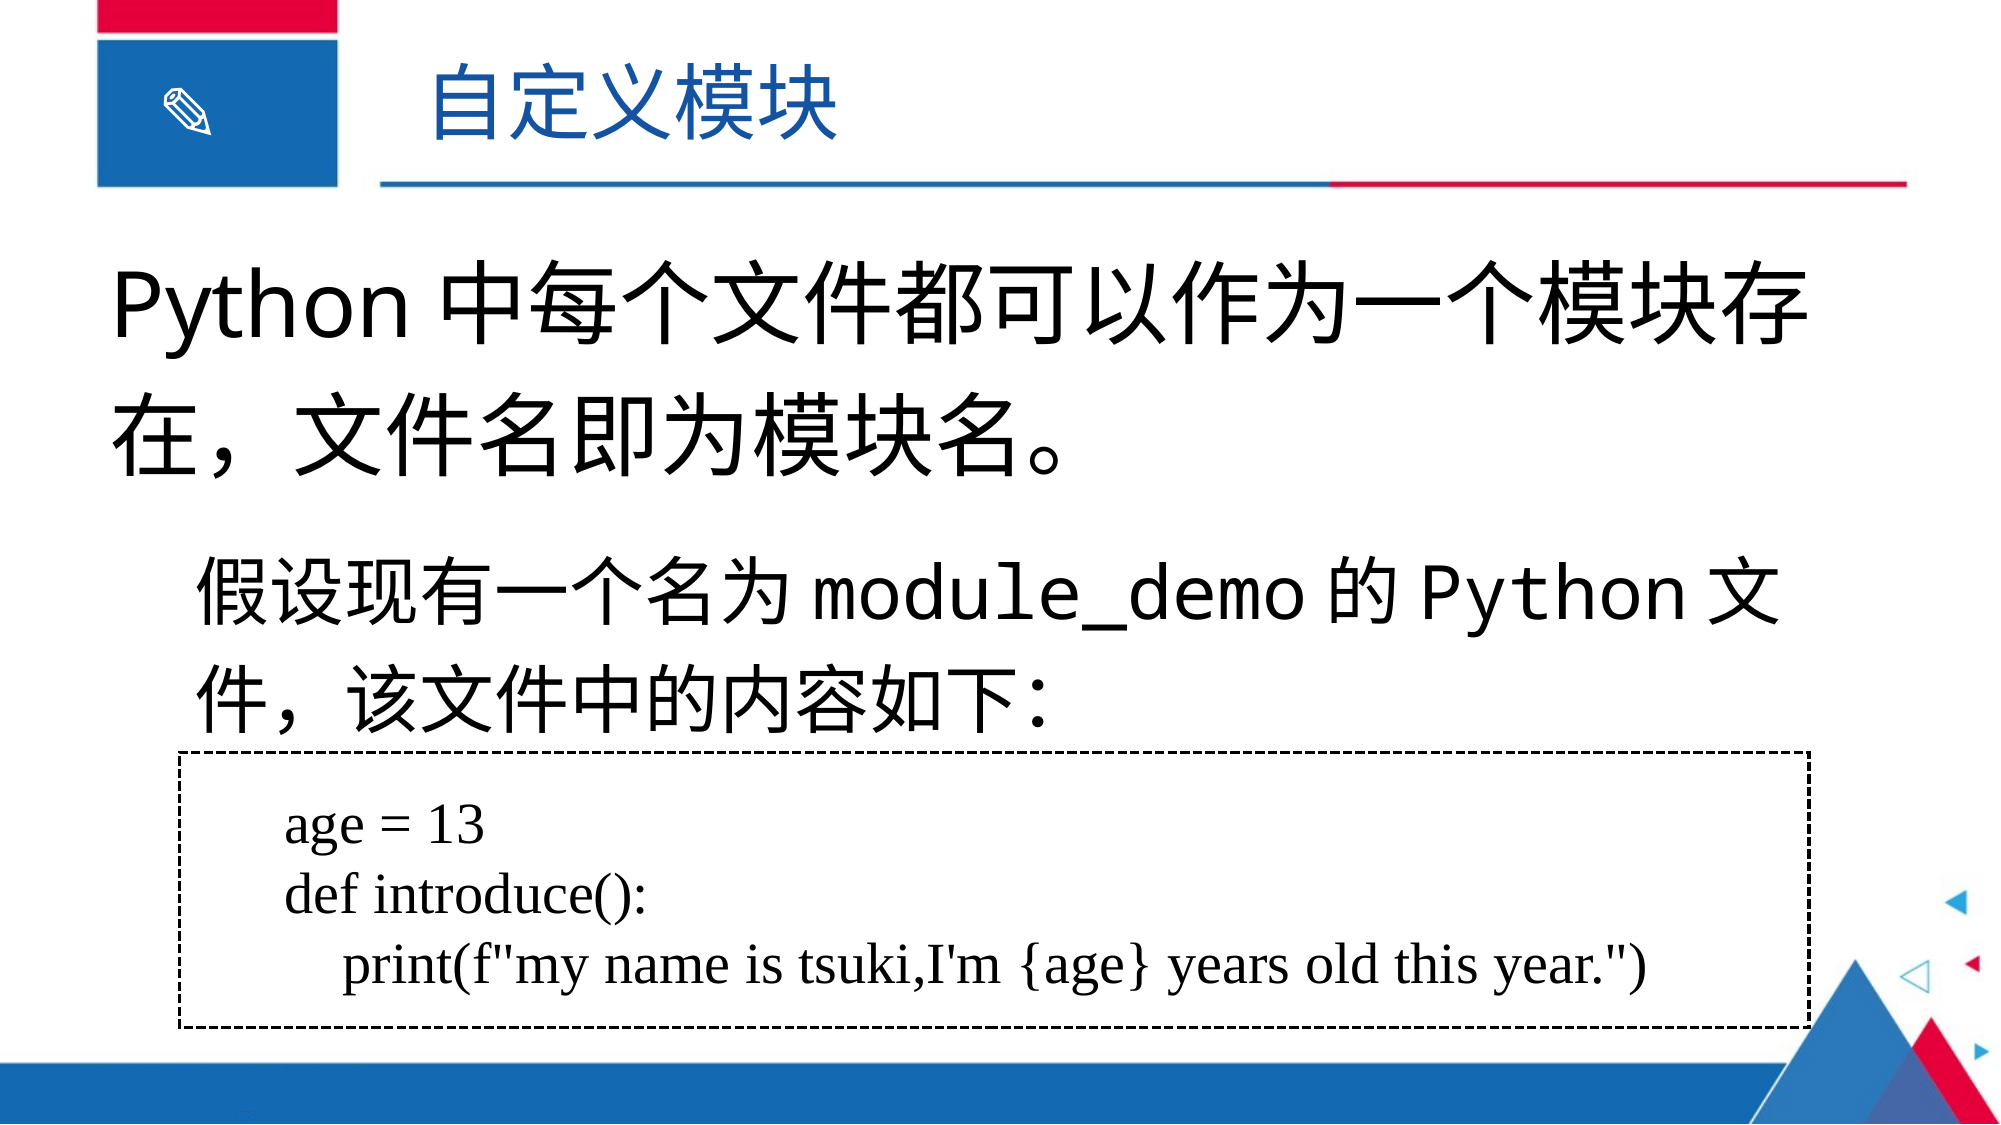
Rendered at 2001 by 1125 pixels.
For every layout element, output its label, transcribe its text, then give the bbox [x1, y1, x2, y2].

text_box Python中每个文件都可以作为一个模块存在，文件名即为模块名。 [94, 216, 1912, 496]
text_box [179, 752, 1810, 1028]
text_box 自定义模块 [409, 43, 1292, 158]
text_box 假设现有一个名为module_demo的Python文件，该文件中的内容如下： [179, 518, 1809, 750]
picture [0, 0, 2000, 1124]
